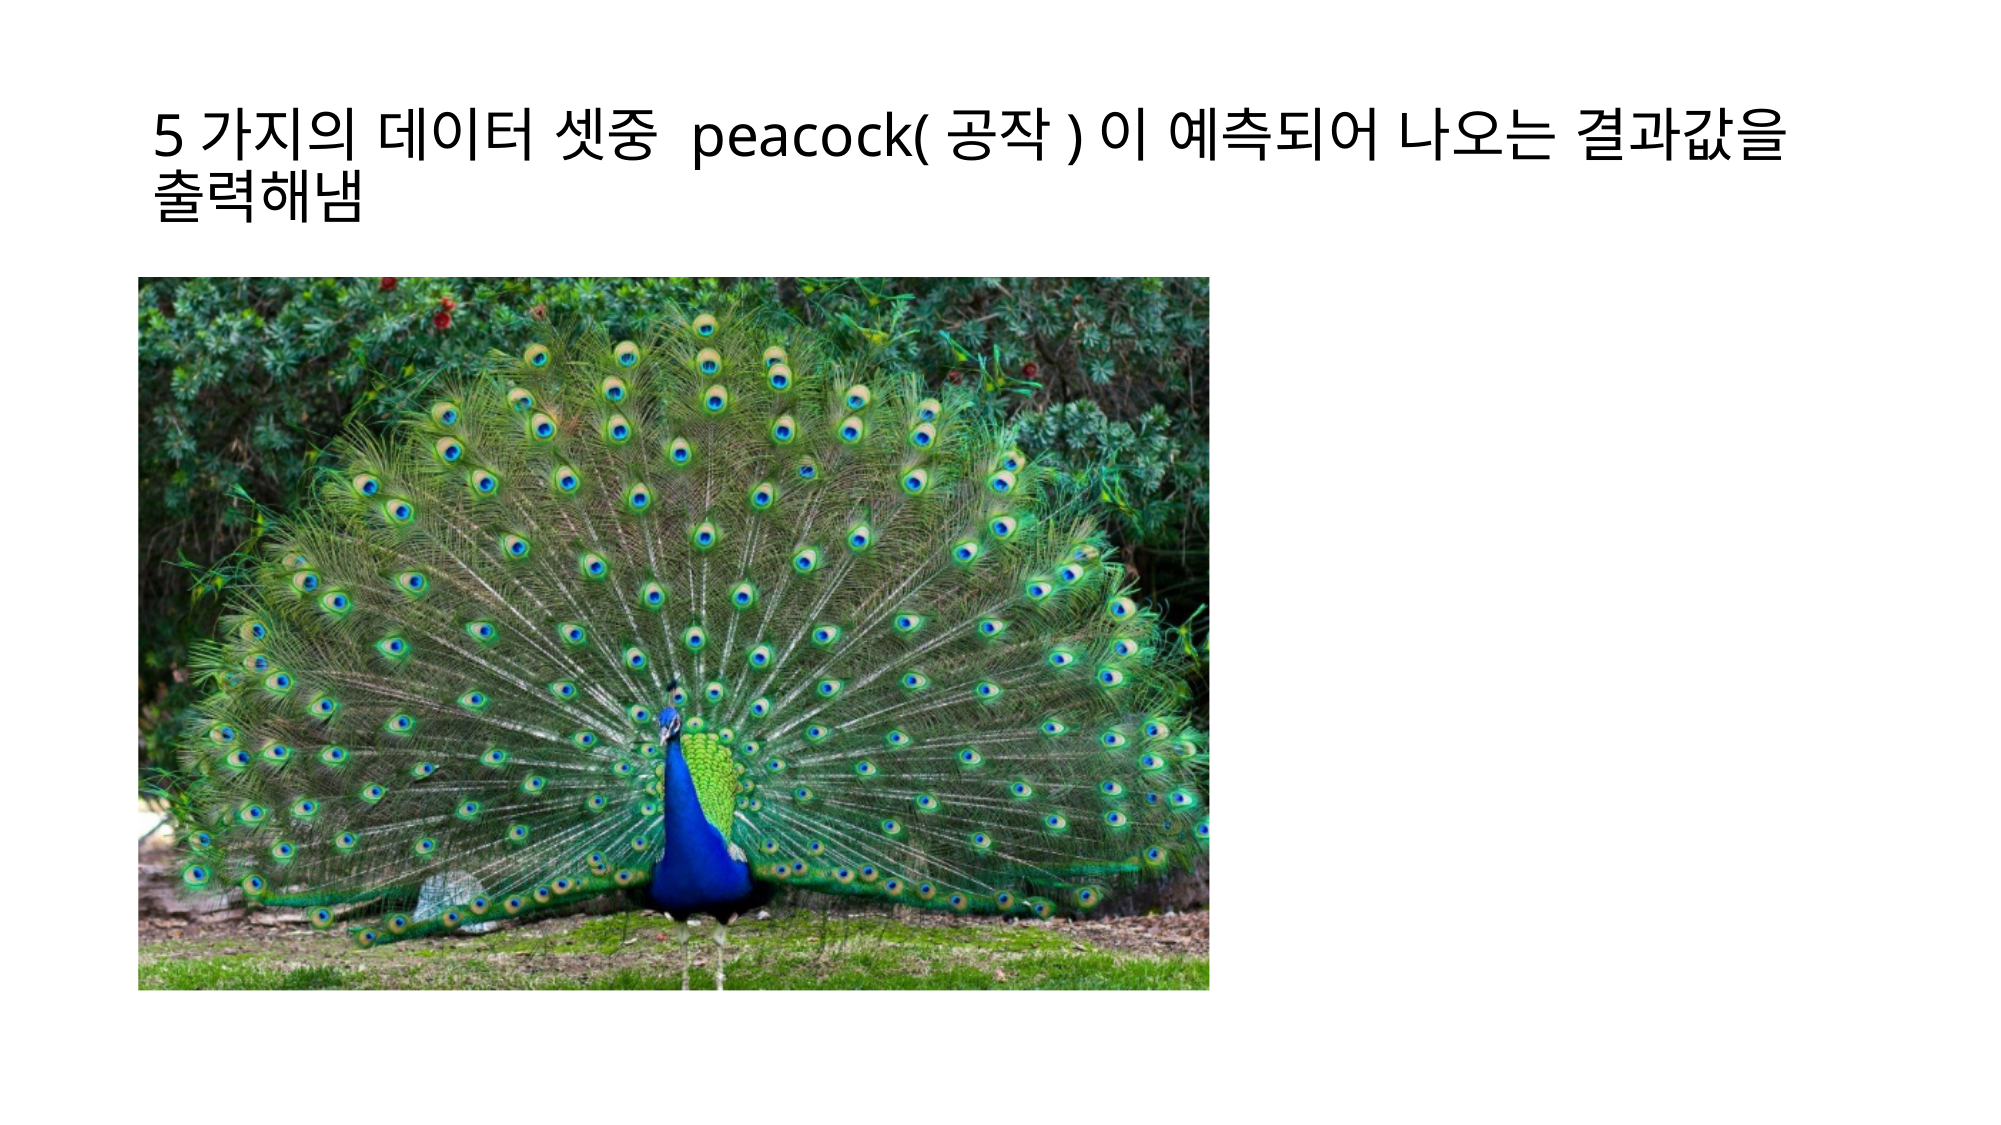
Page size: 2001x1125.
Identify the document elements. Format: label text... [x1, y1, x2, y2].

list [137, 277, 1211, 992]
title 5가지의 데이터 셋중 peacock(공작)이 예측되어 나오는 결과값을 출력해냄 [137, 59, 1863, 278]
